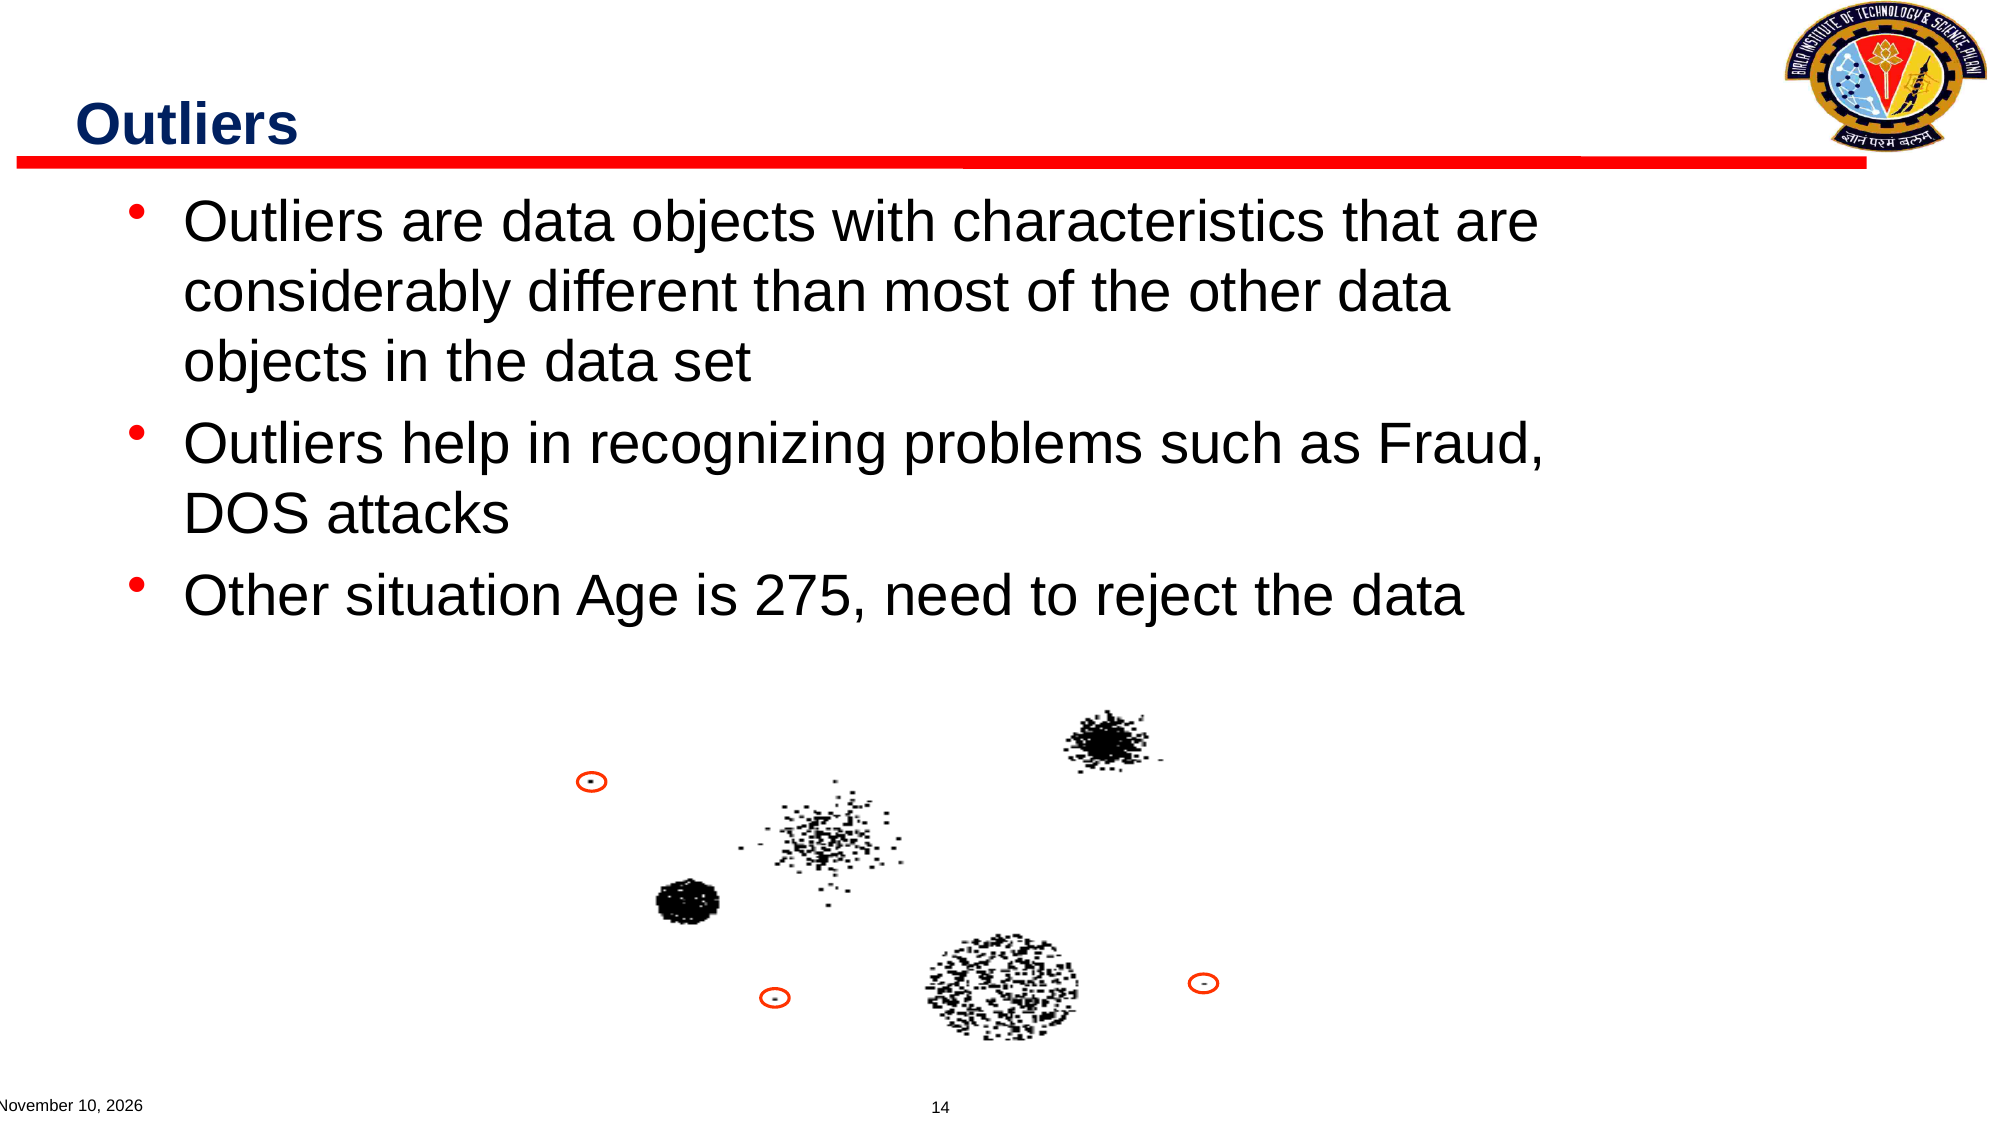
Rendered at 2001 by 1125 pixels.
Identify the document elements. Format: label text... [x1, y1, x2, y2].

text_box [538, 658, 1239, 1074]
picture [1783, 0, 1988, 153]
list Outliers are data objects with characteristics that are considerably different than most of the other data objects in the data set Outliers help in recognizing problems such as Fraud, DOS attacks Other situation Age is 275, need to reject the data [112, 175, 1644, 683]
title Outliers [59, 77, 1709, 165]
